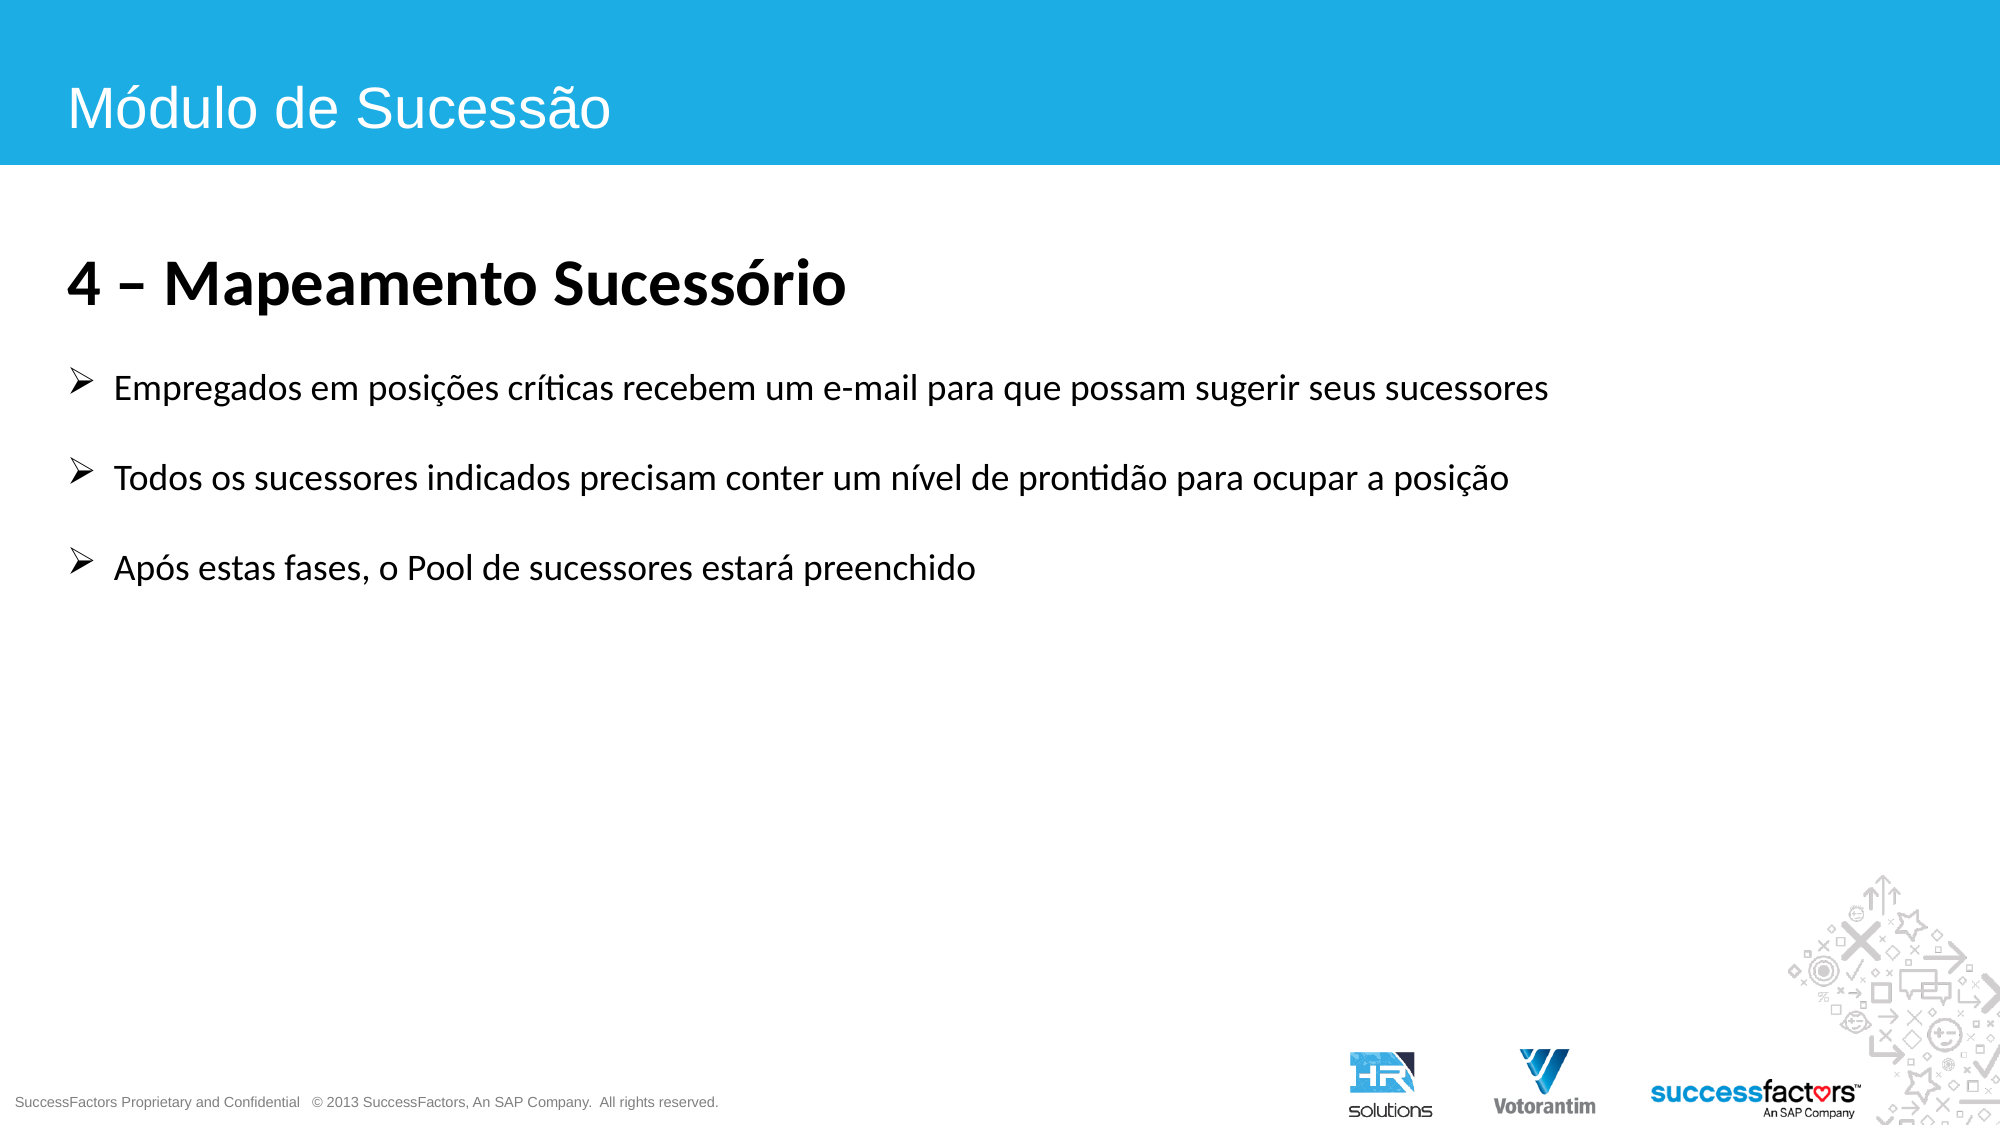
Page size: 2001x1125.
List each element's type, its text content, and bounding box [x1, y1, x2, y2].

picture [1651, 1093, 1660, 1098]
text_box 4 – Mapeamento Sucessório Empregados em posições críticas recebem um e-mail para que possam sugerir seus sucessores Todos os sucessores indicados precisam conter um nível de prontidão para ocupar a posição Após estas fases, o Pool de sucessores estará preenchido [52, 230, 1727, 596]
picture [1485, 1044, 1599, 1119]
picture [1651, 1079, 1861, 1119]
picture [1346, 1048, 1434, 1119]
title Módulo de Sucessão [52, 12, 1448, 149]
